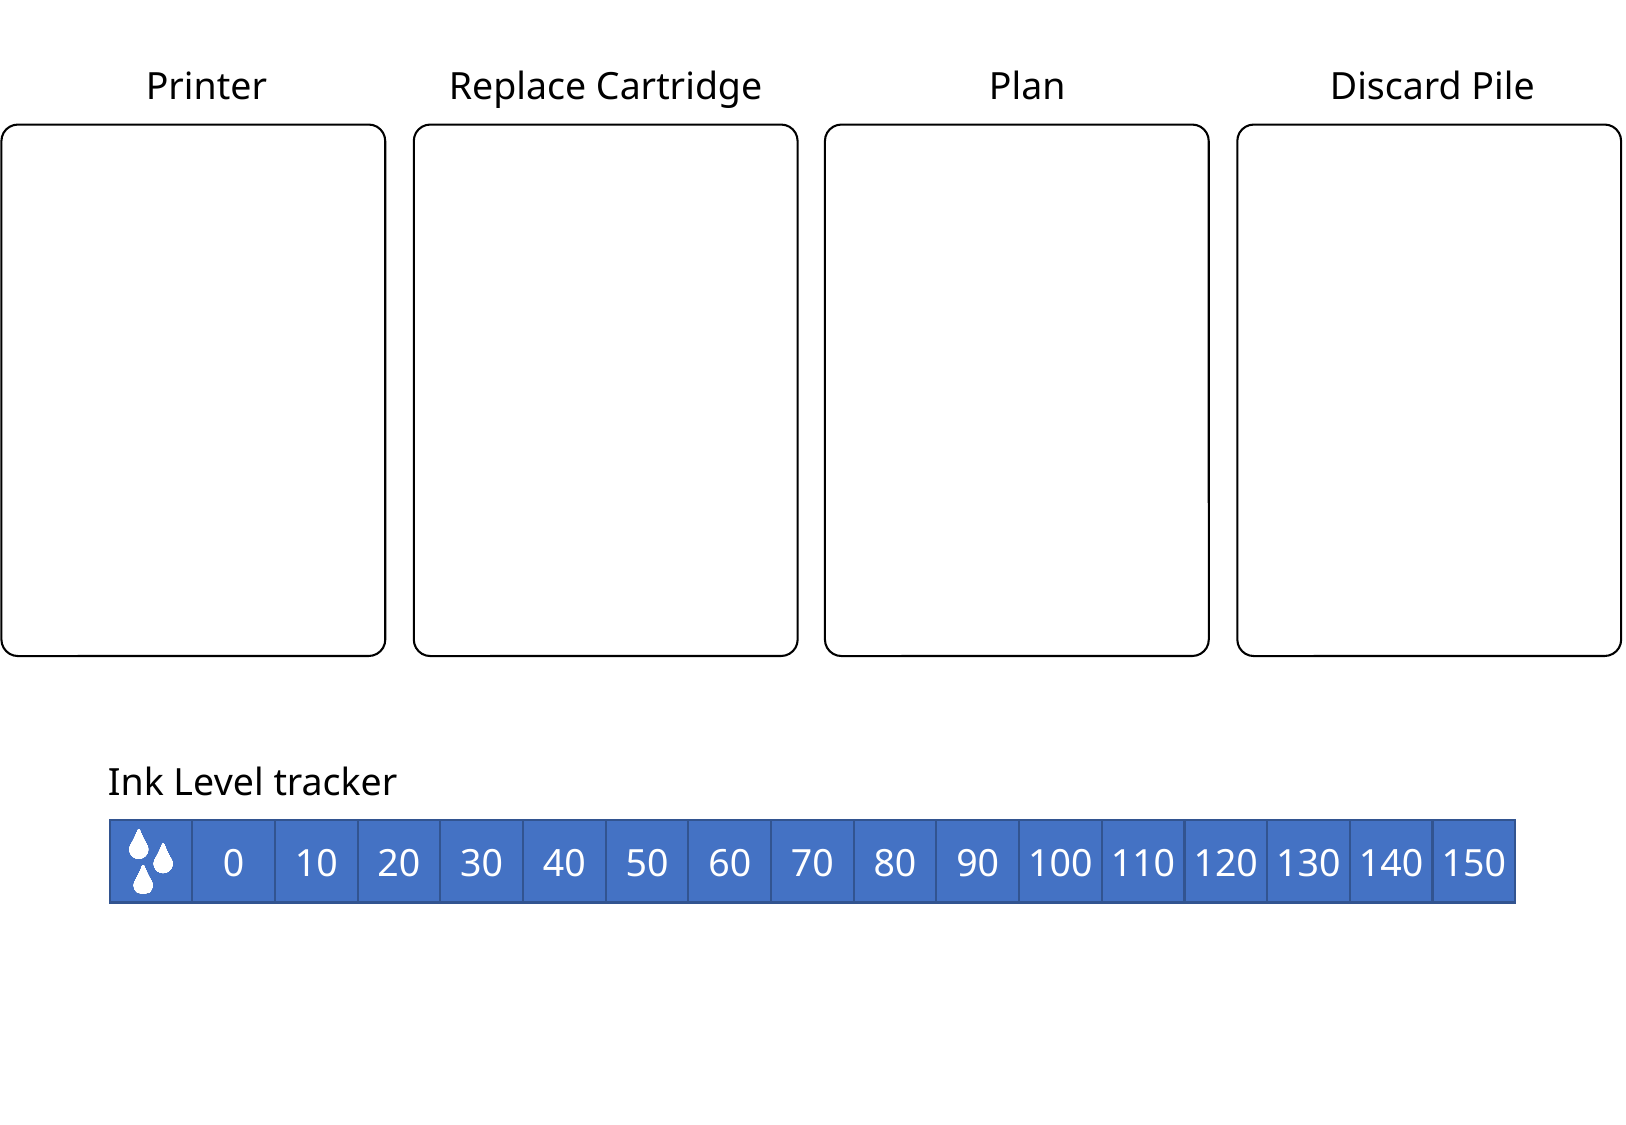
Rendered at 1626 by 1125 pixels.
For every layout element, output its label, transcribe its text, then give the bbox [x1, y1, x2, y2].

text_box Ink Level tracker [93, 750, 413, 811]
text_box Printer [131, 55, 282, 115]
text_box Plan [974, 55, 1081, 115]
text_box Discard Pile [1315, 55, 1550, 115]
text_box [0, 123, 387, 658]
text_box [109, 819, 1516, 903]
text_box [823, 123, 1210, 658]
text_box Replace Cartridge [434, 55, 778, 115]
text_box [412, 123, 799, 658]
text_box [1236, 123, 1623, 658]
